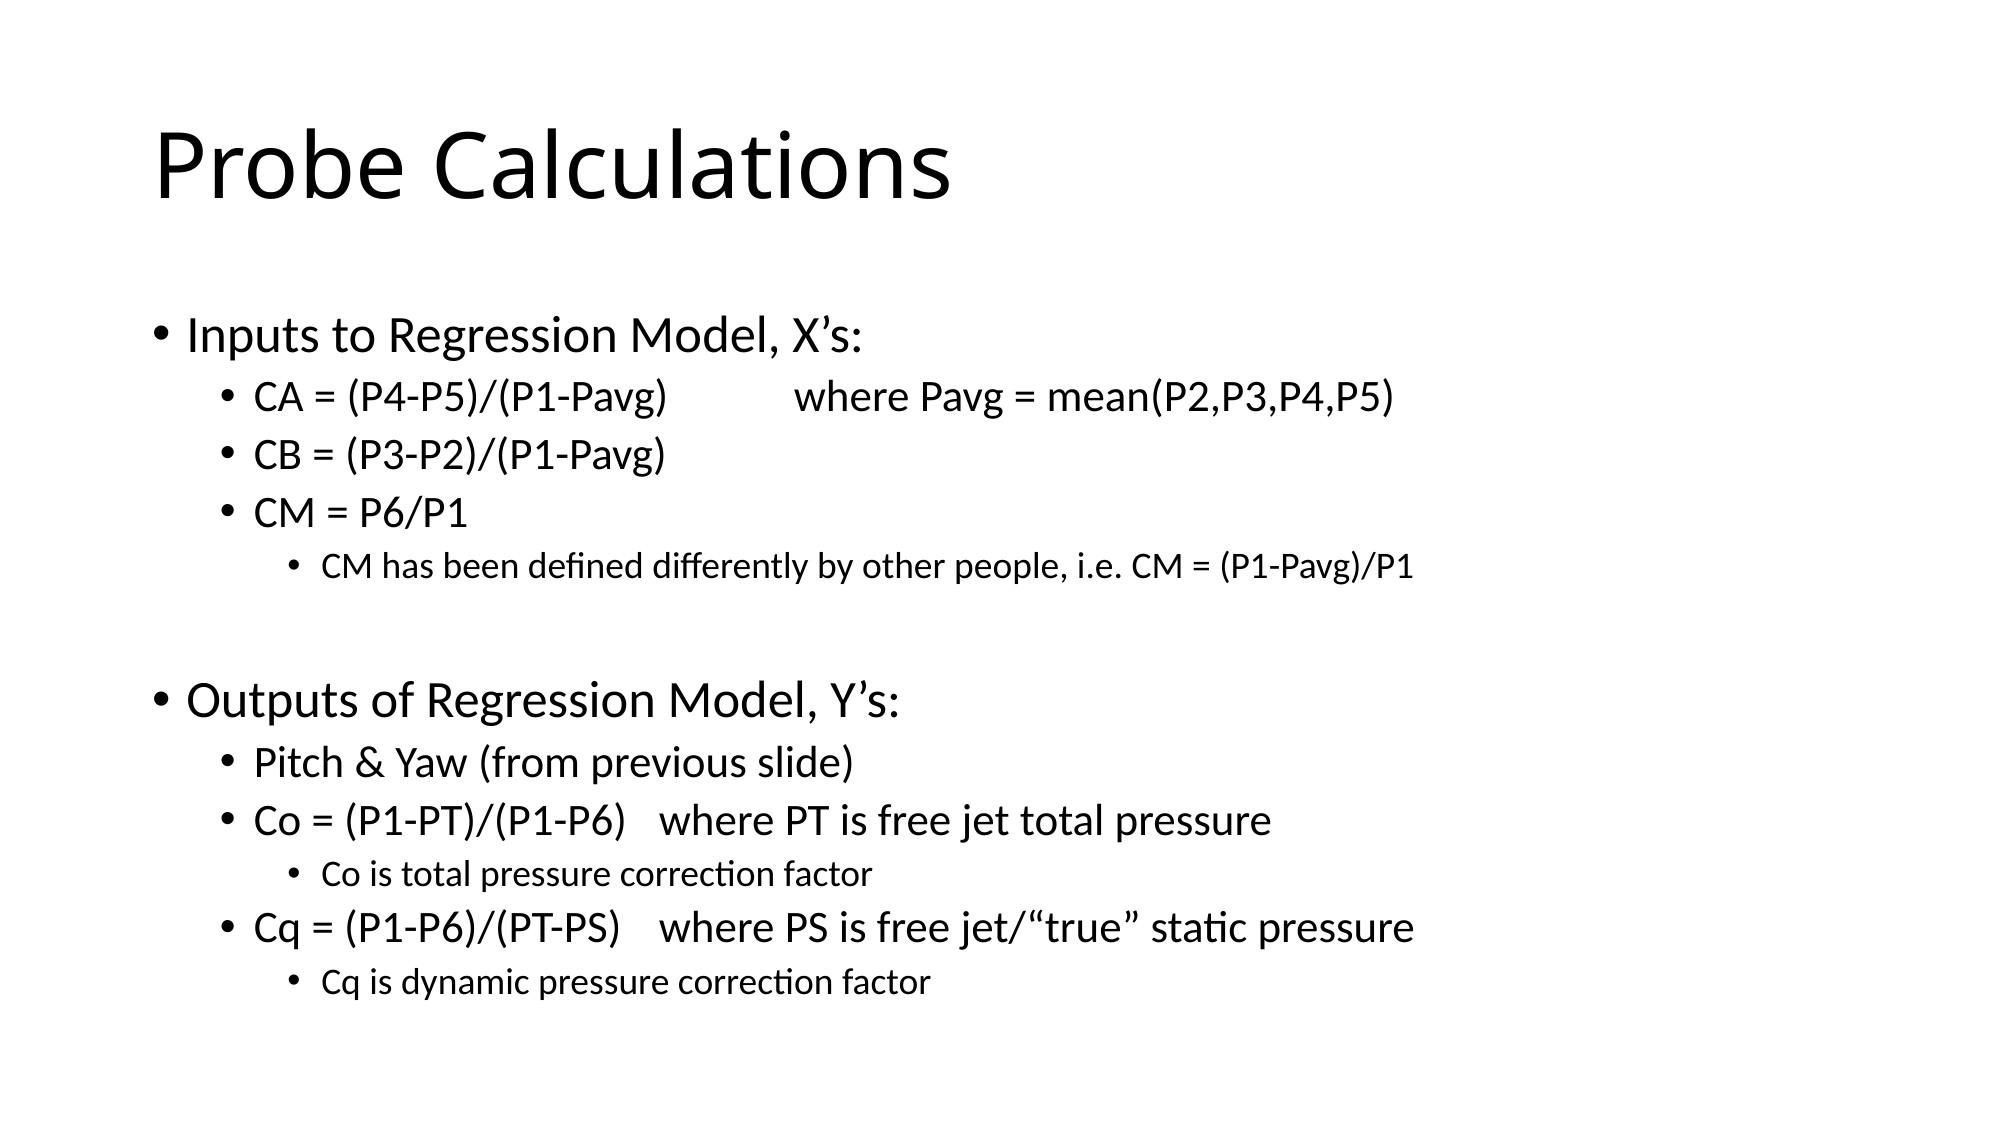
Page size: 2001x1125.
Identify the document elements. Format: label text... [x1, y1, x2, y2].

title Probe Calculations [137, 59, 1863, 278]
list Inputs to Regression Model, X’s: CA = (P4-P5)/(P1-Pavg) where Pavg = mean(P2,P3,P4,P5) CB = (P3-P2)/(P1-Pavg) CM = P6/P1 CM has been defined differently by other people, i.e. CM = (P1-Pavg)/P1 Outputs of Regression Model, Y’s: Pitch & Yaw (from previous slide) Co = (P1-PT)/(P1-P6) where PT is free jet total pressure Co is total pressure correction factor Cq = (P1-P6)/(PT-PS) where PS is free jet/“true” static pressure Cq is dynamic pressure correction factor [137, 299, 1863, 1014]
